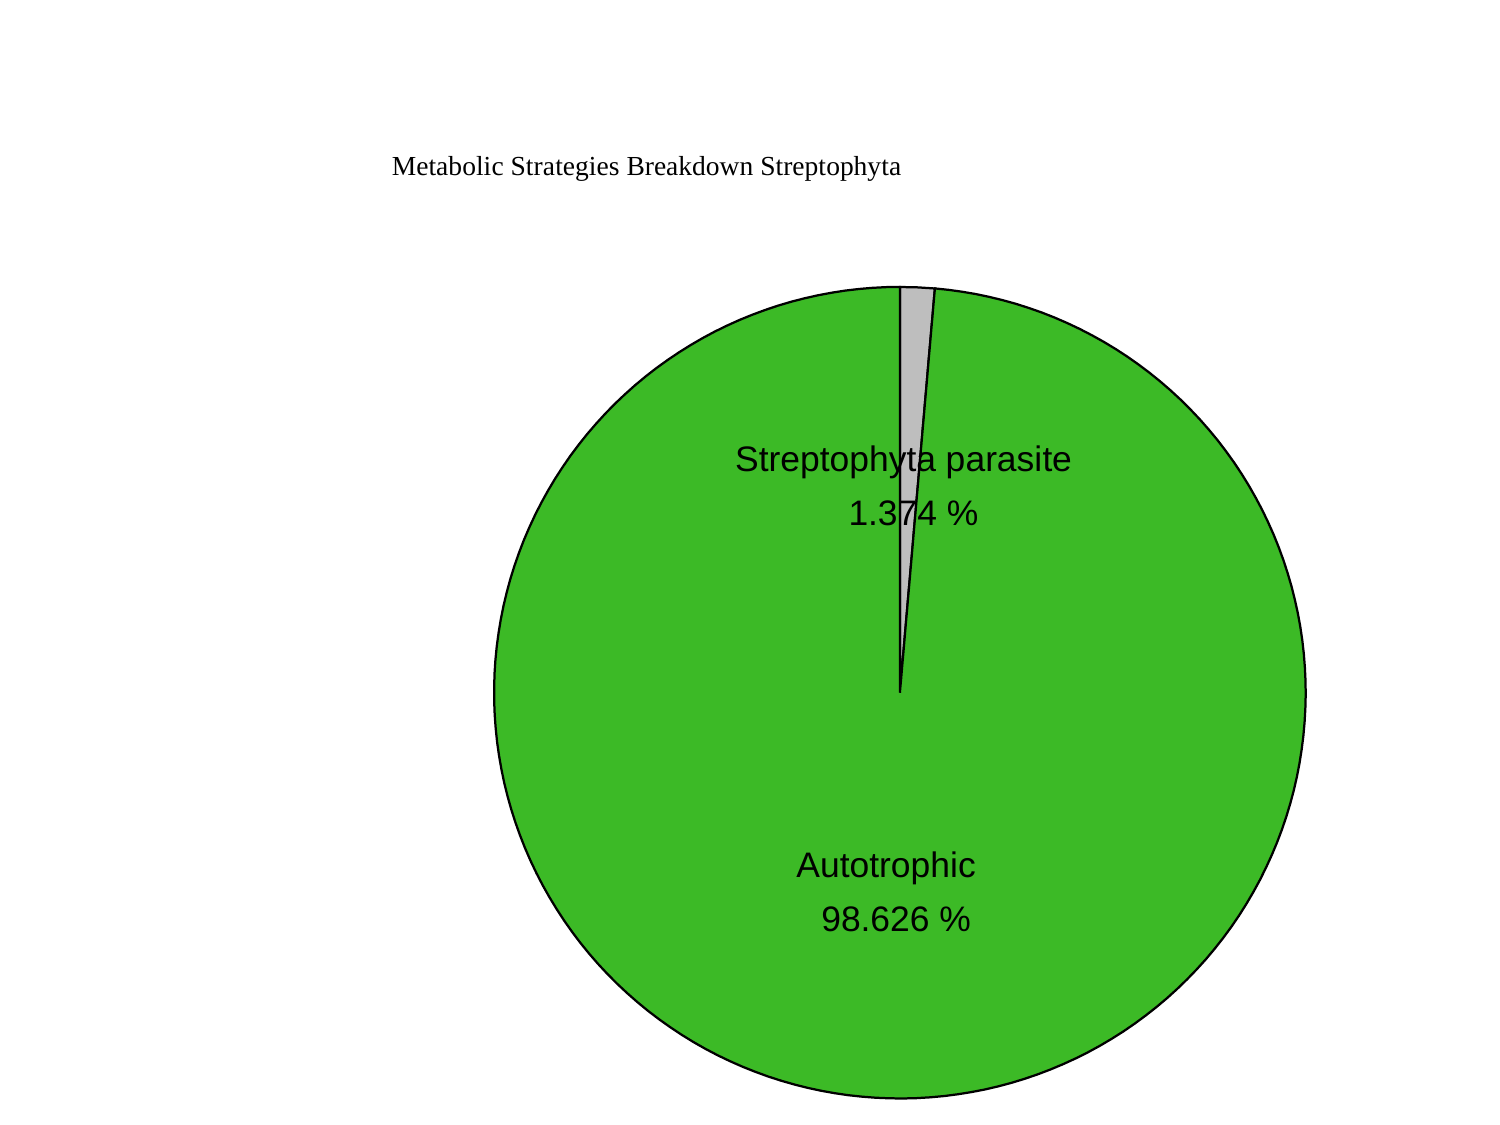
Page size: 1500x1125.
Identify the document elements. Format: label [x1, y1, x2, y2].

text_box [149, 149, 1500, 1125]
